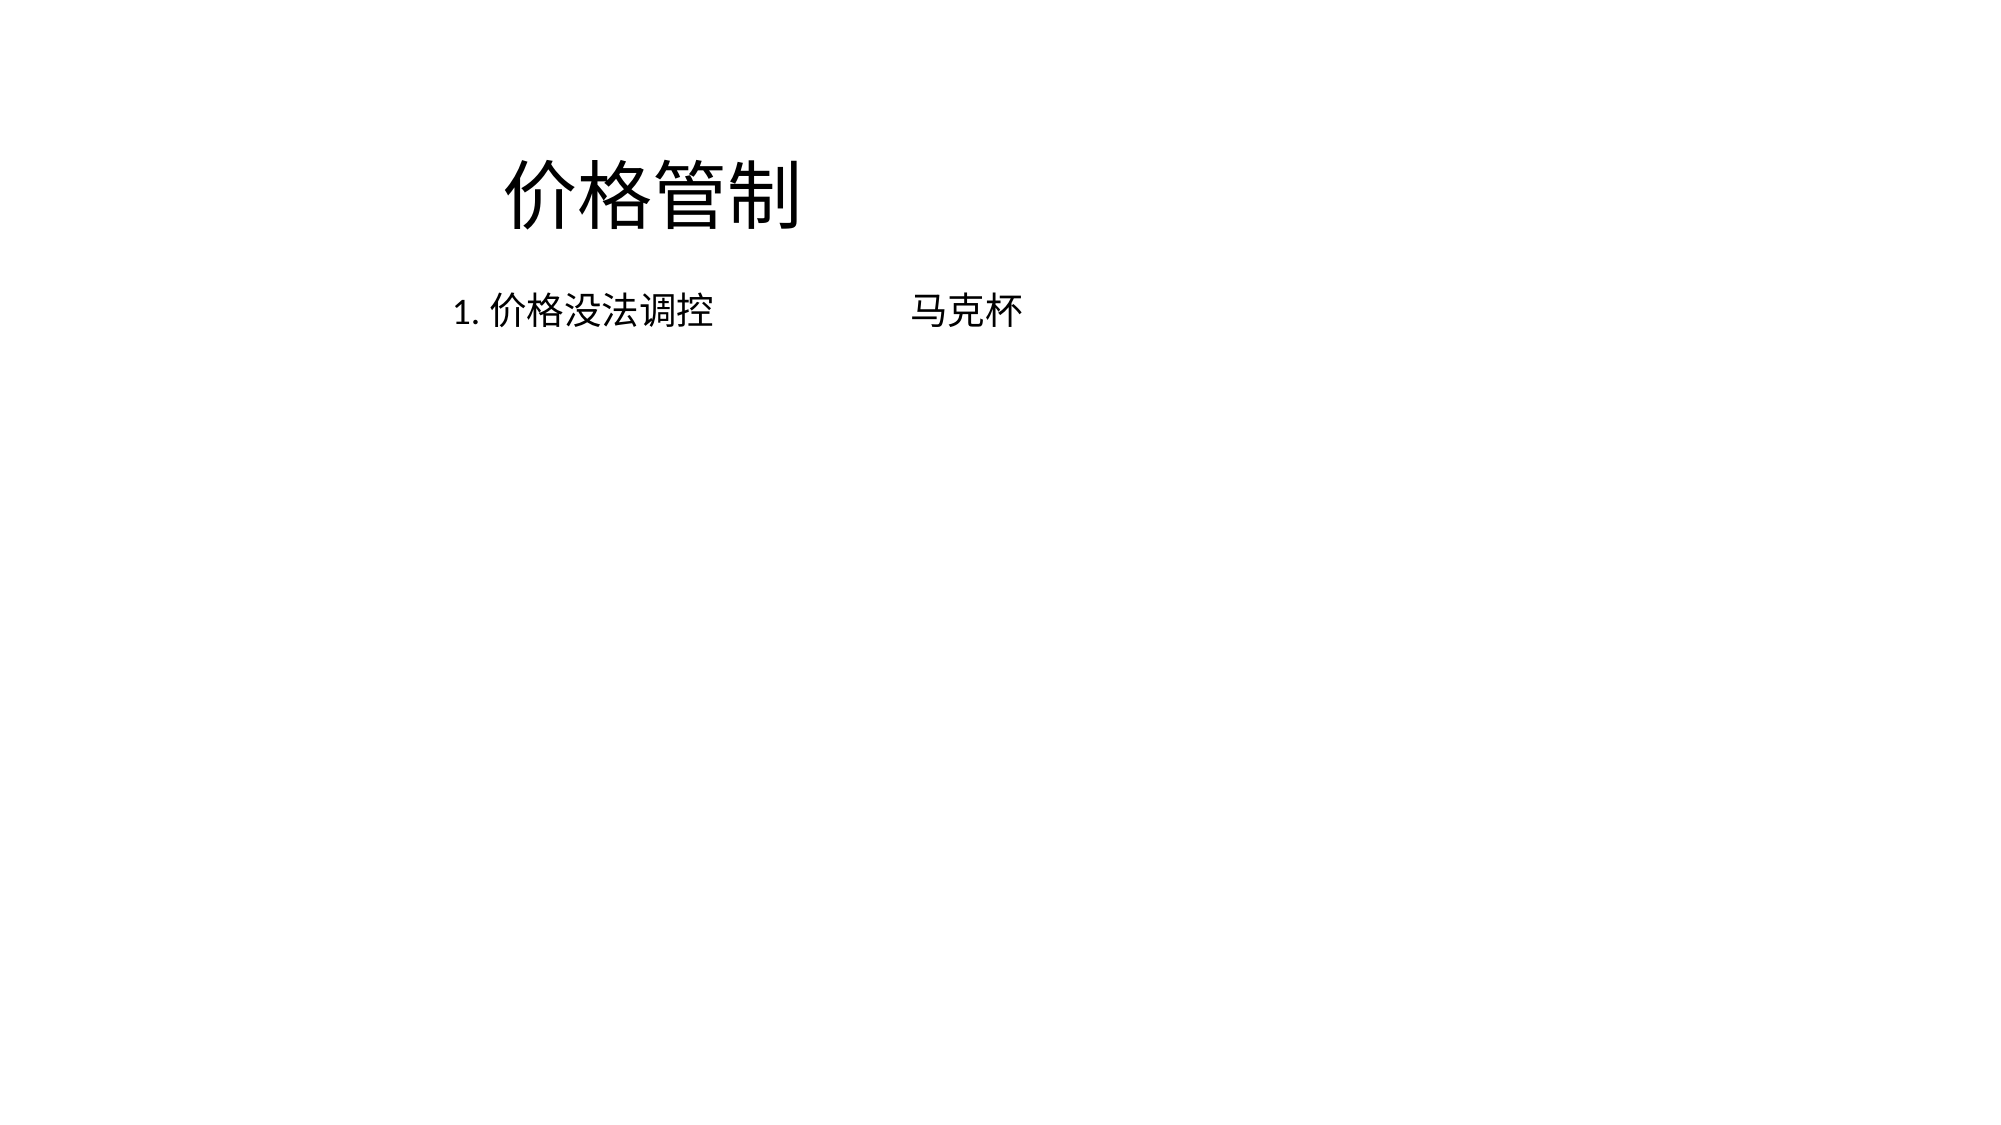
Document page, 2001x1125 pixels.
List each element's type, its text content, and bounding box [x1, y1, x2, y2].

text_box 价格管制 [487, 141, 818, 246]
text_box 1.价格没法调控 马克杯 [437, 279, 1038, 340]
